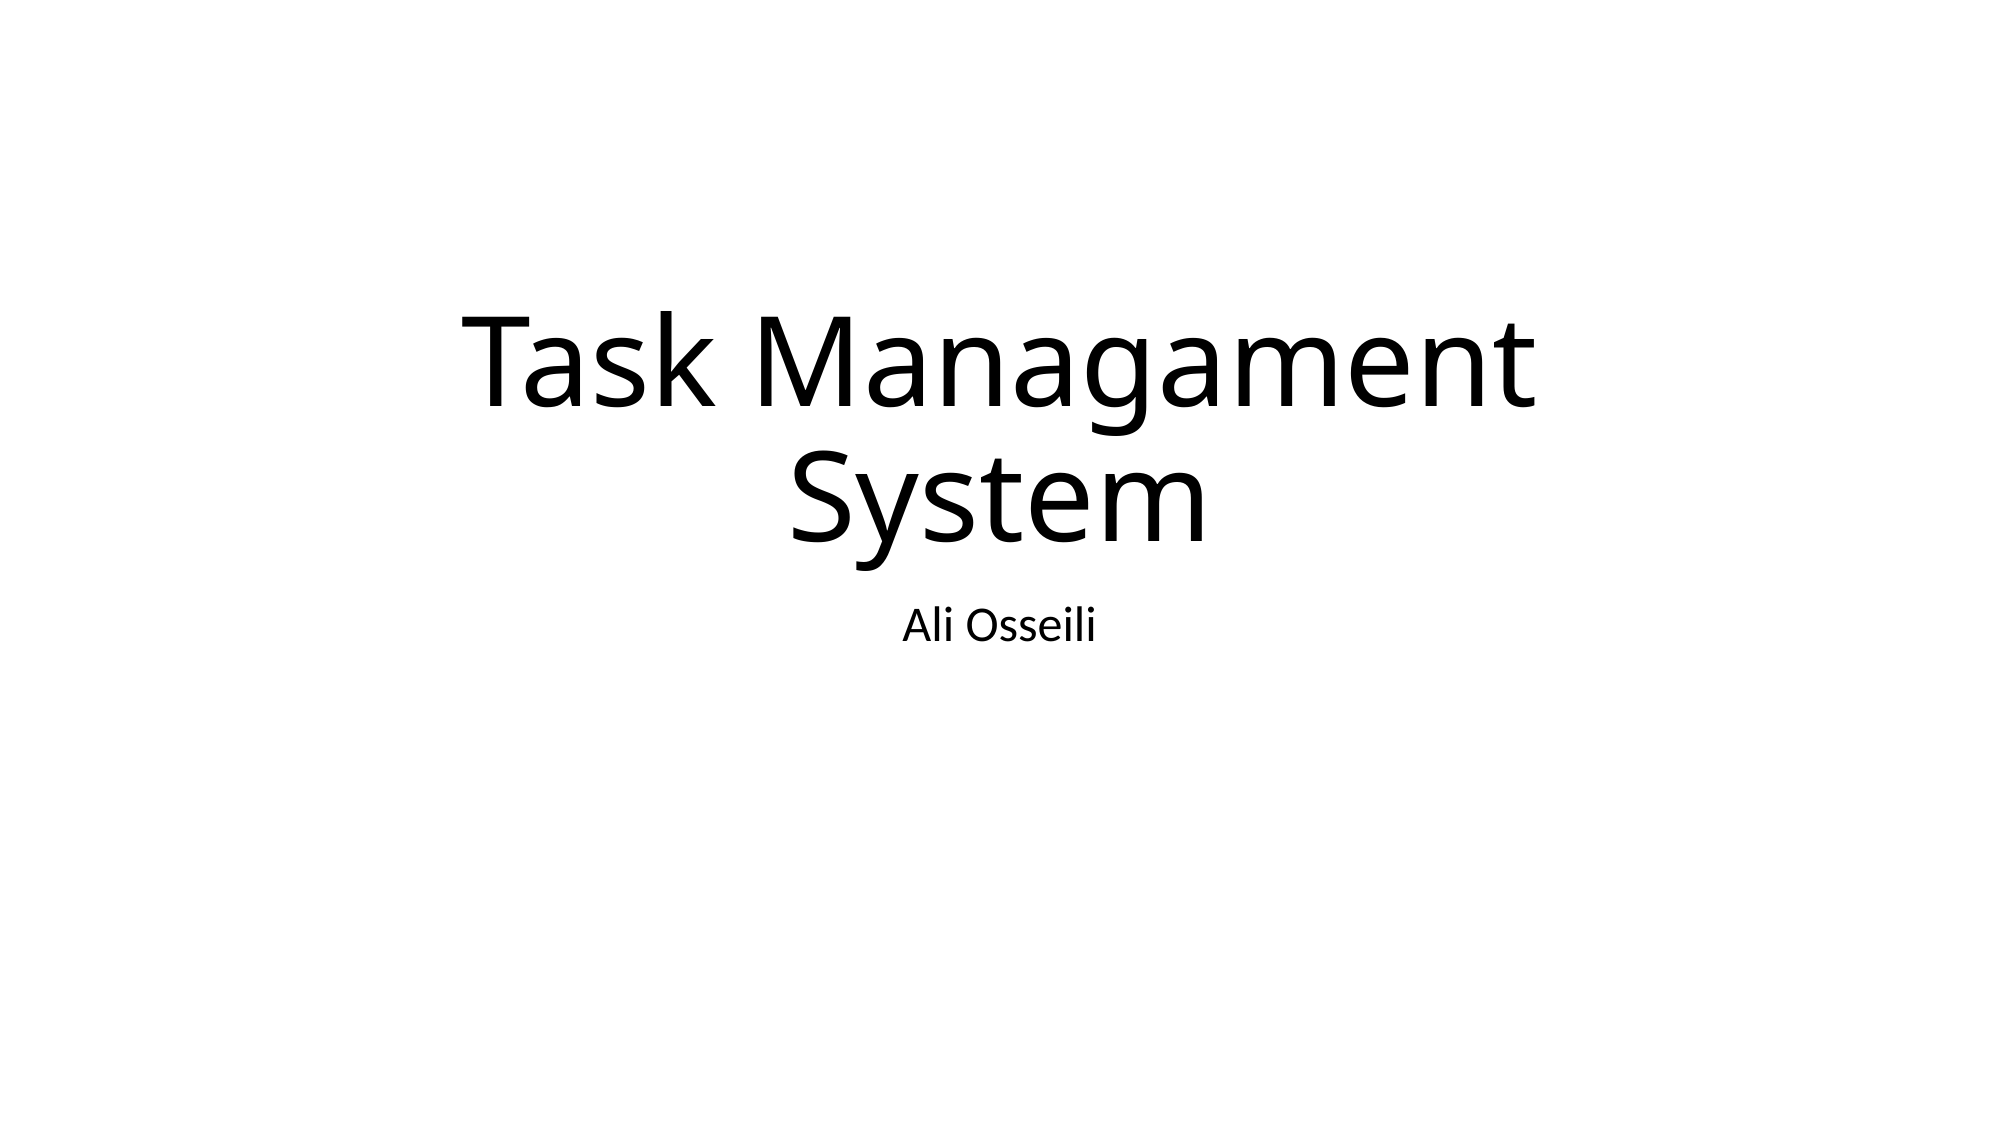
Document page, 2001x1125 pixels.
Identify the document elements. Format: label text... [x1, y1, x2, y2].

title Task Managament System [249, 184, 1750, 576]
subtitle Ali Osseili [249, 590, 1750, 863]
